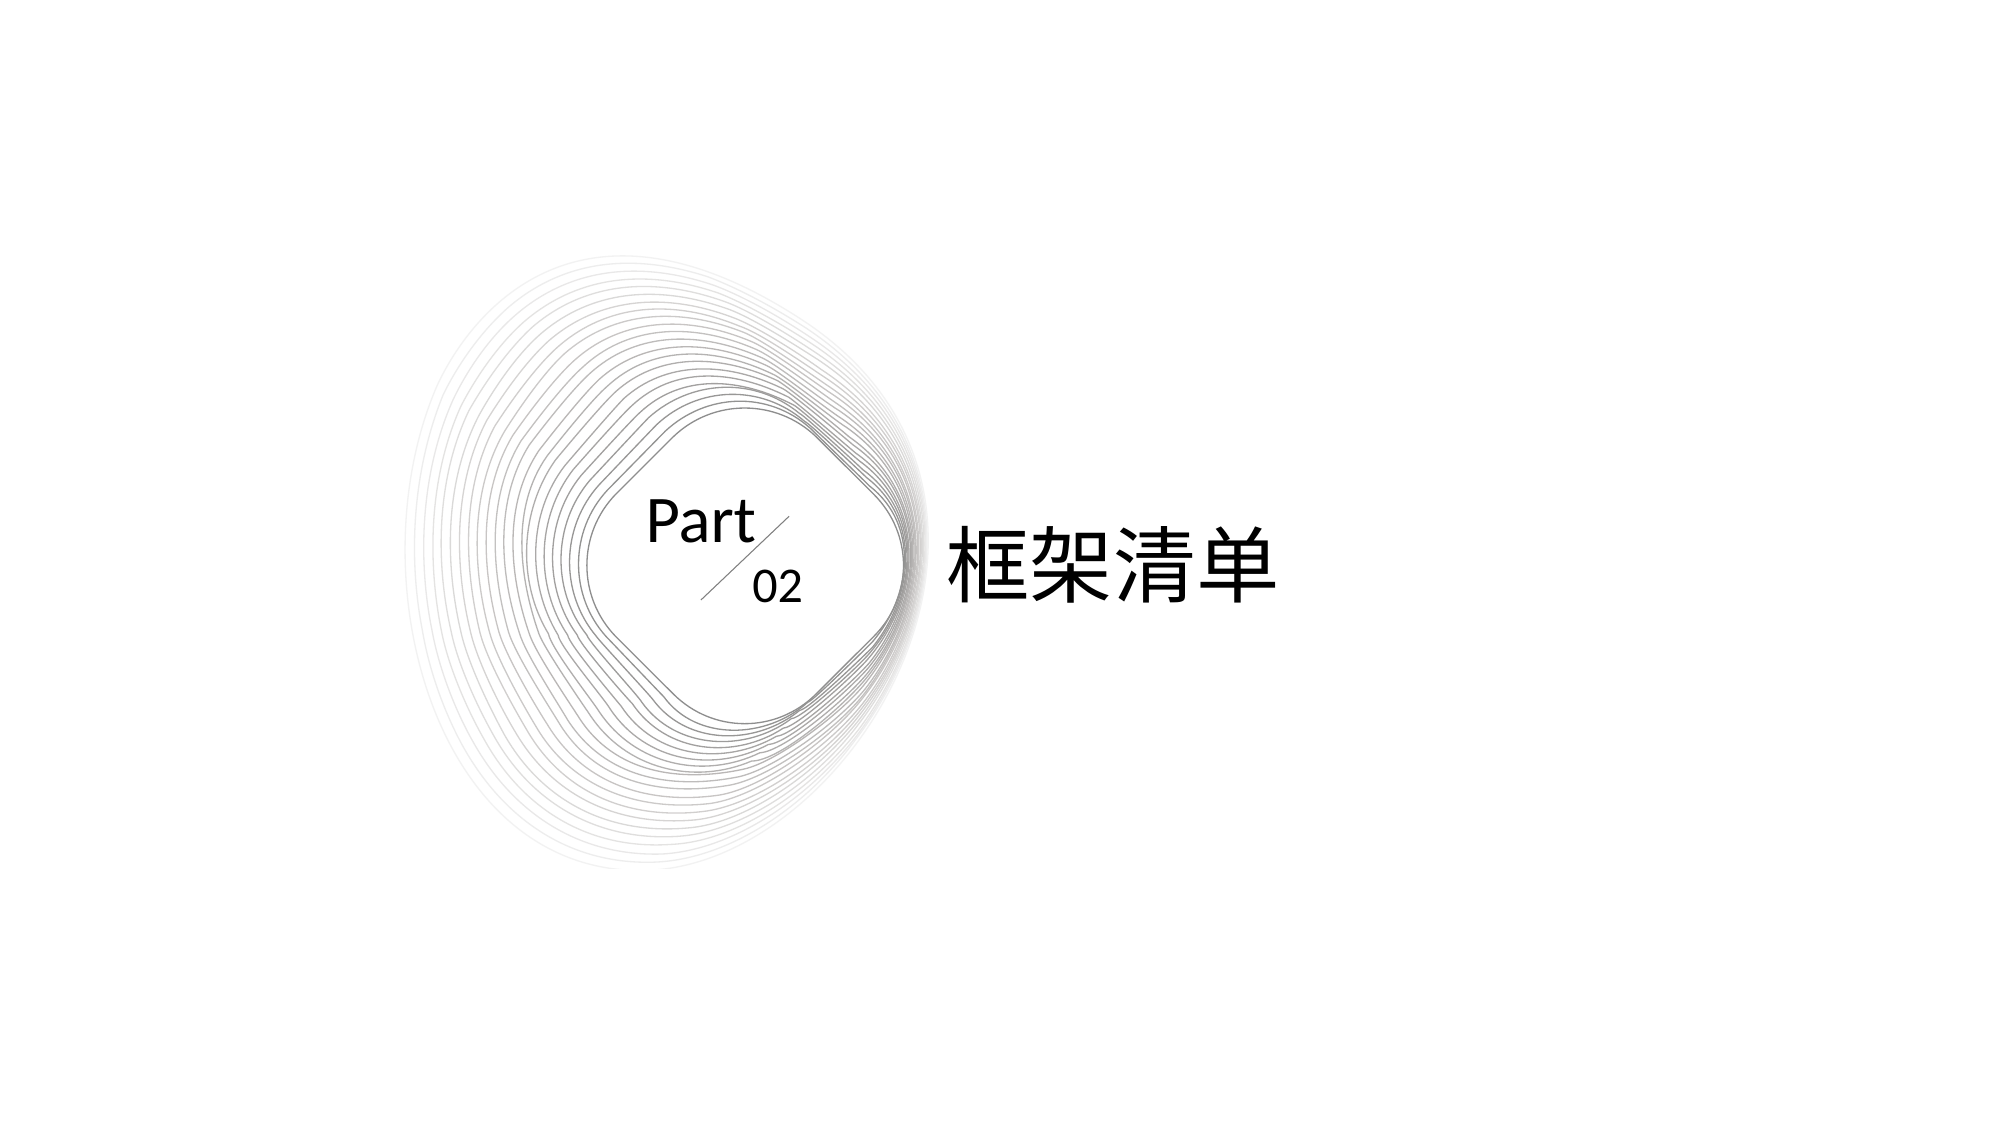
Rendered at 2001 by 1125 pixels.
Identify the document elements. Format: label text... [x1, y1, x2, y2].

text_box 框架清单 [932, 506, 1295, 621]
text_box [700, 516, 790, 600]
picture [402, 253, 930, 869]
